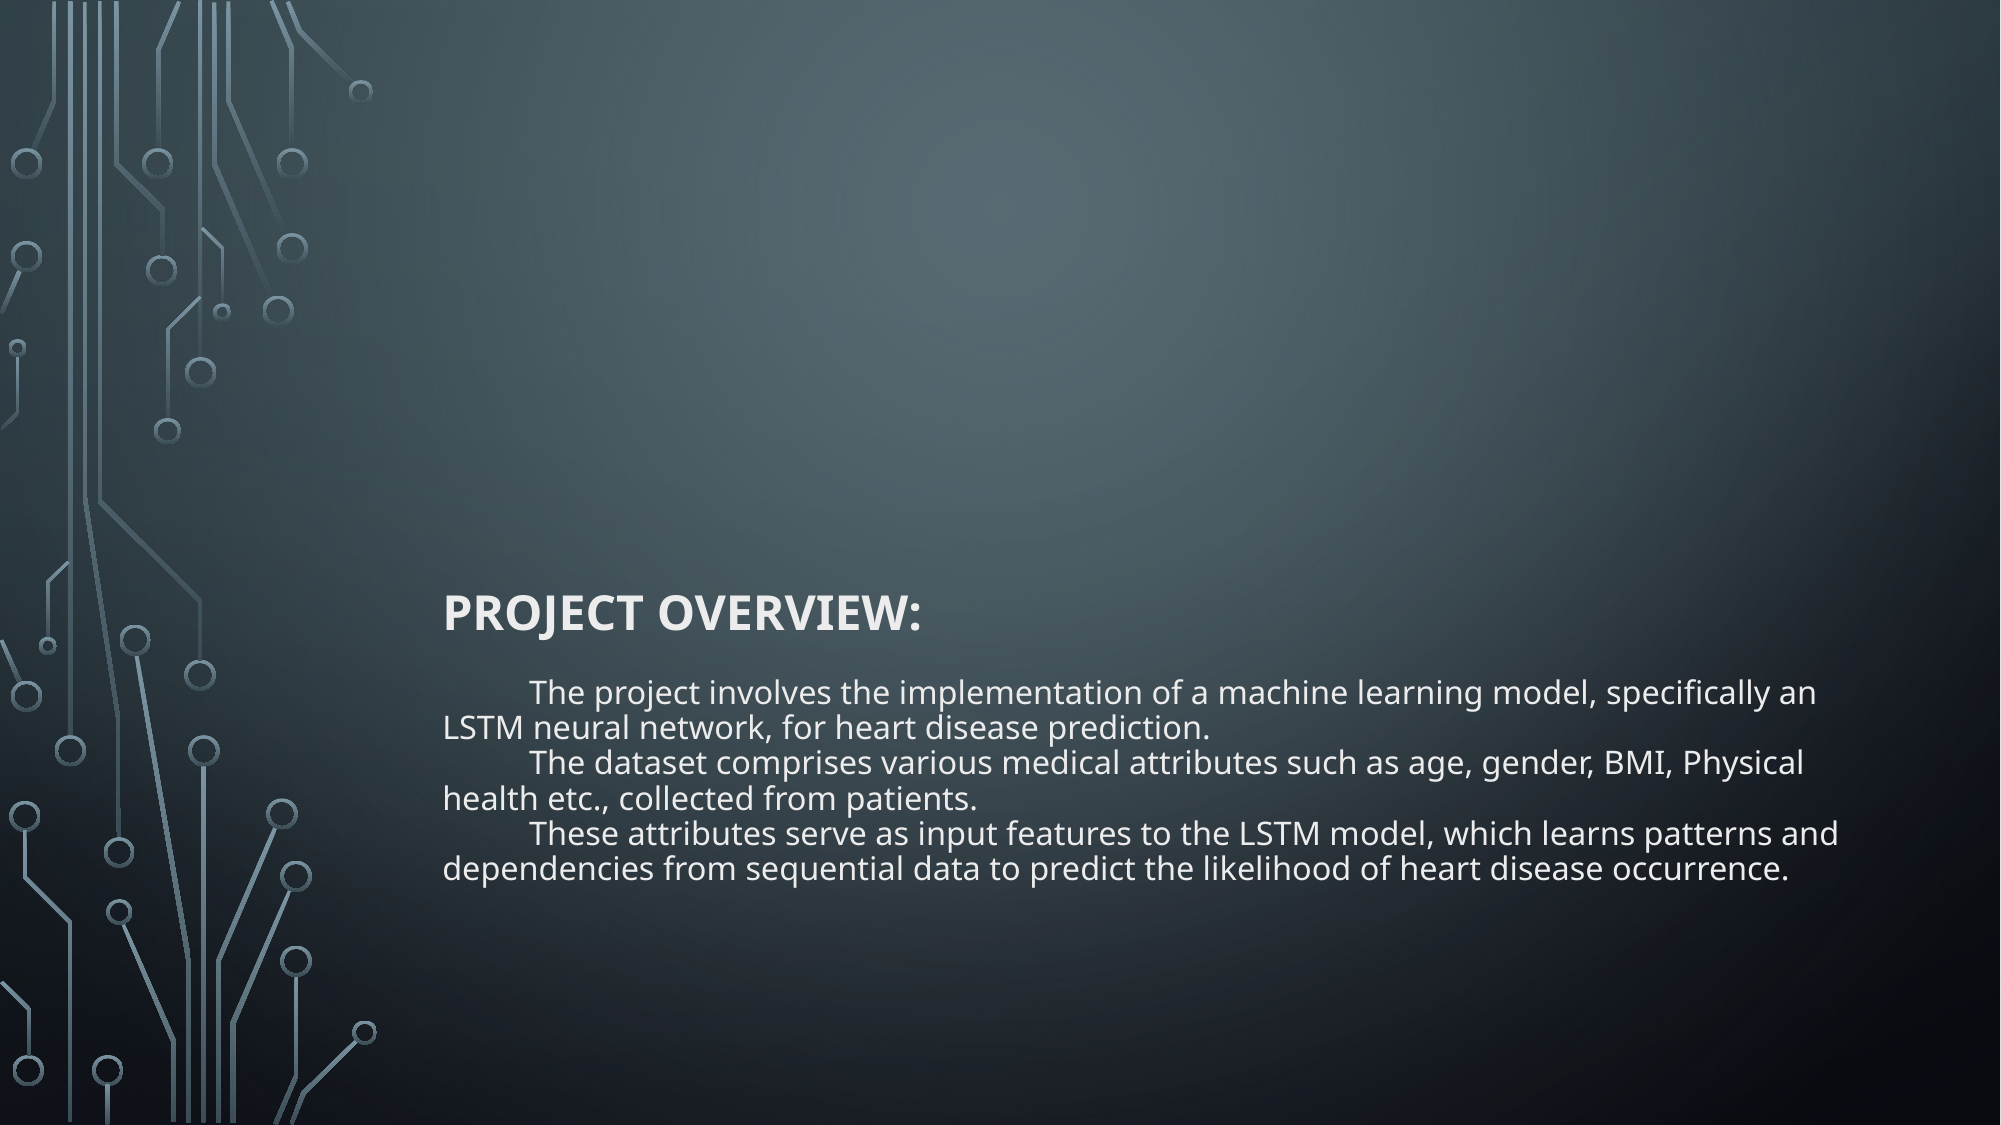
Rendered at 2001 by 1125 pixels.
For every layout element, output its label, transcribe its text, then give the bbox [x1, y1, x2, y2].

title Project Overview: The project involves the implementation of a machine learning model, specifically an LSTM neural network, for heart disease prediction. The dataset comprises various medical attributes such as age, gender, BMI, Physical health etc., collected from patients. These attributes serve as input features to the LSTM model, which learns patterns and dependencies from sequential data to predict the likelihood of heart disease occurrence. [427, 542, 1870, 934]
